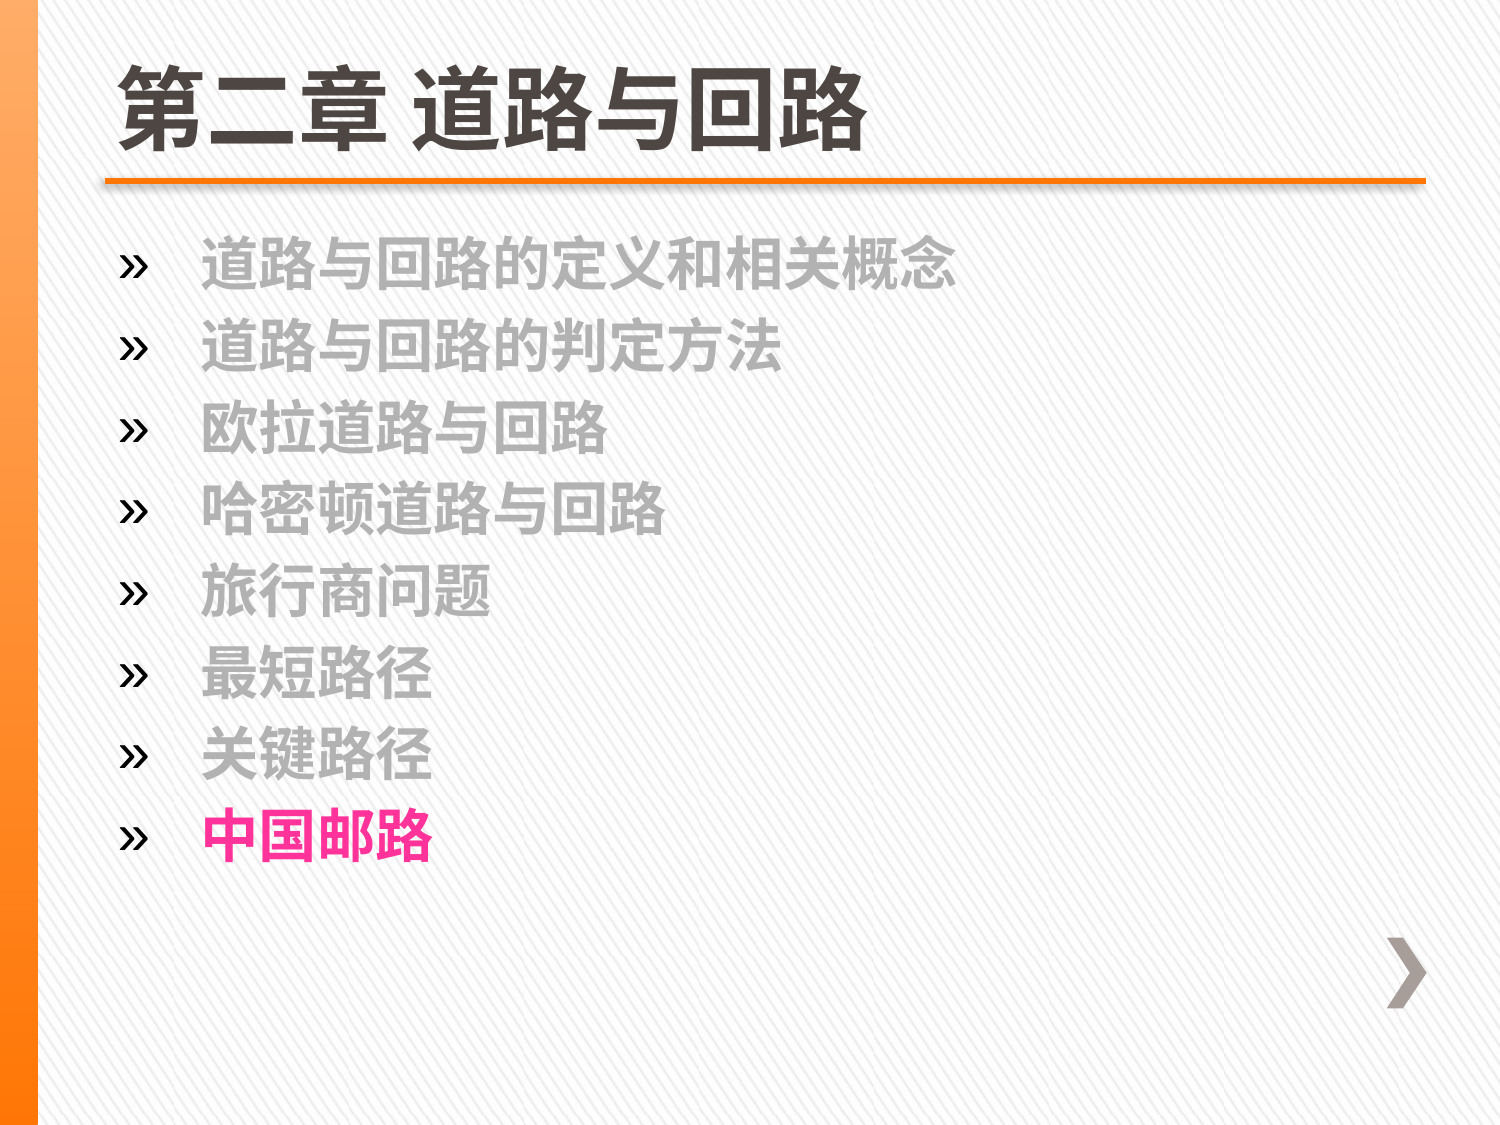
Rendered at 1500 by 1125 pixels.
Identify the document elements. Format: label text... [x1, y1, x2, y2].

list 道路与回路的定义和相关概念 道路与回路的判定方法 欧拉道路与回路 哈密顿道路与回路 旅行商问题 最短路径 关键路径 中国邮路 [102, 220, 1355, 970]
title 第二章 道路与回路 [99, 0, 1422, 170]
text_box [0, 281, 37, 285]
